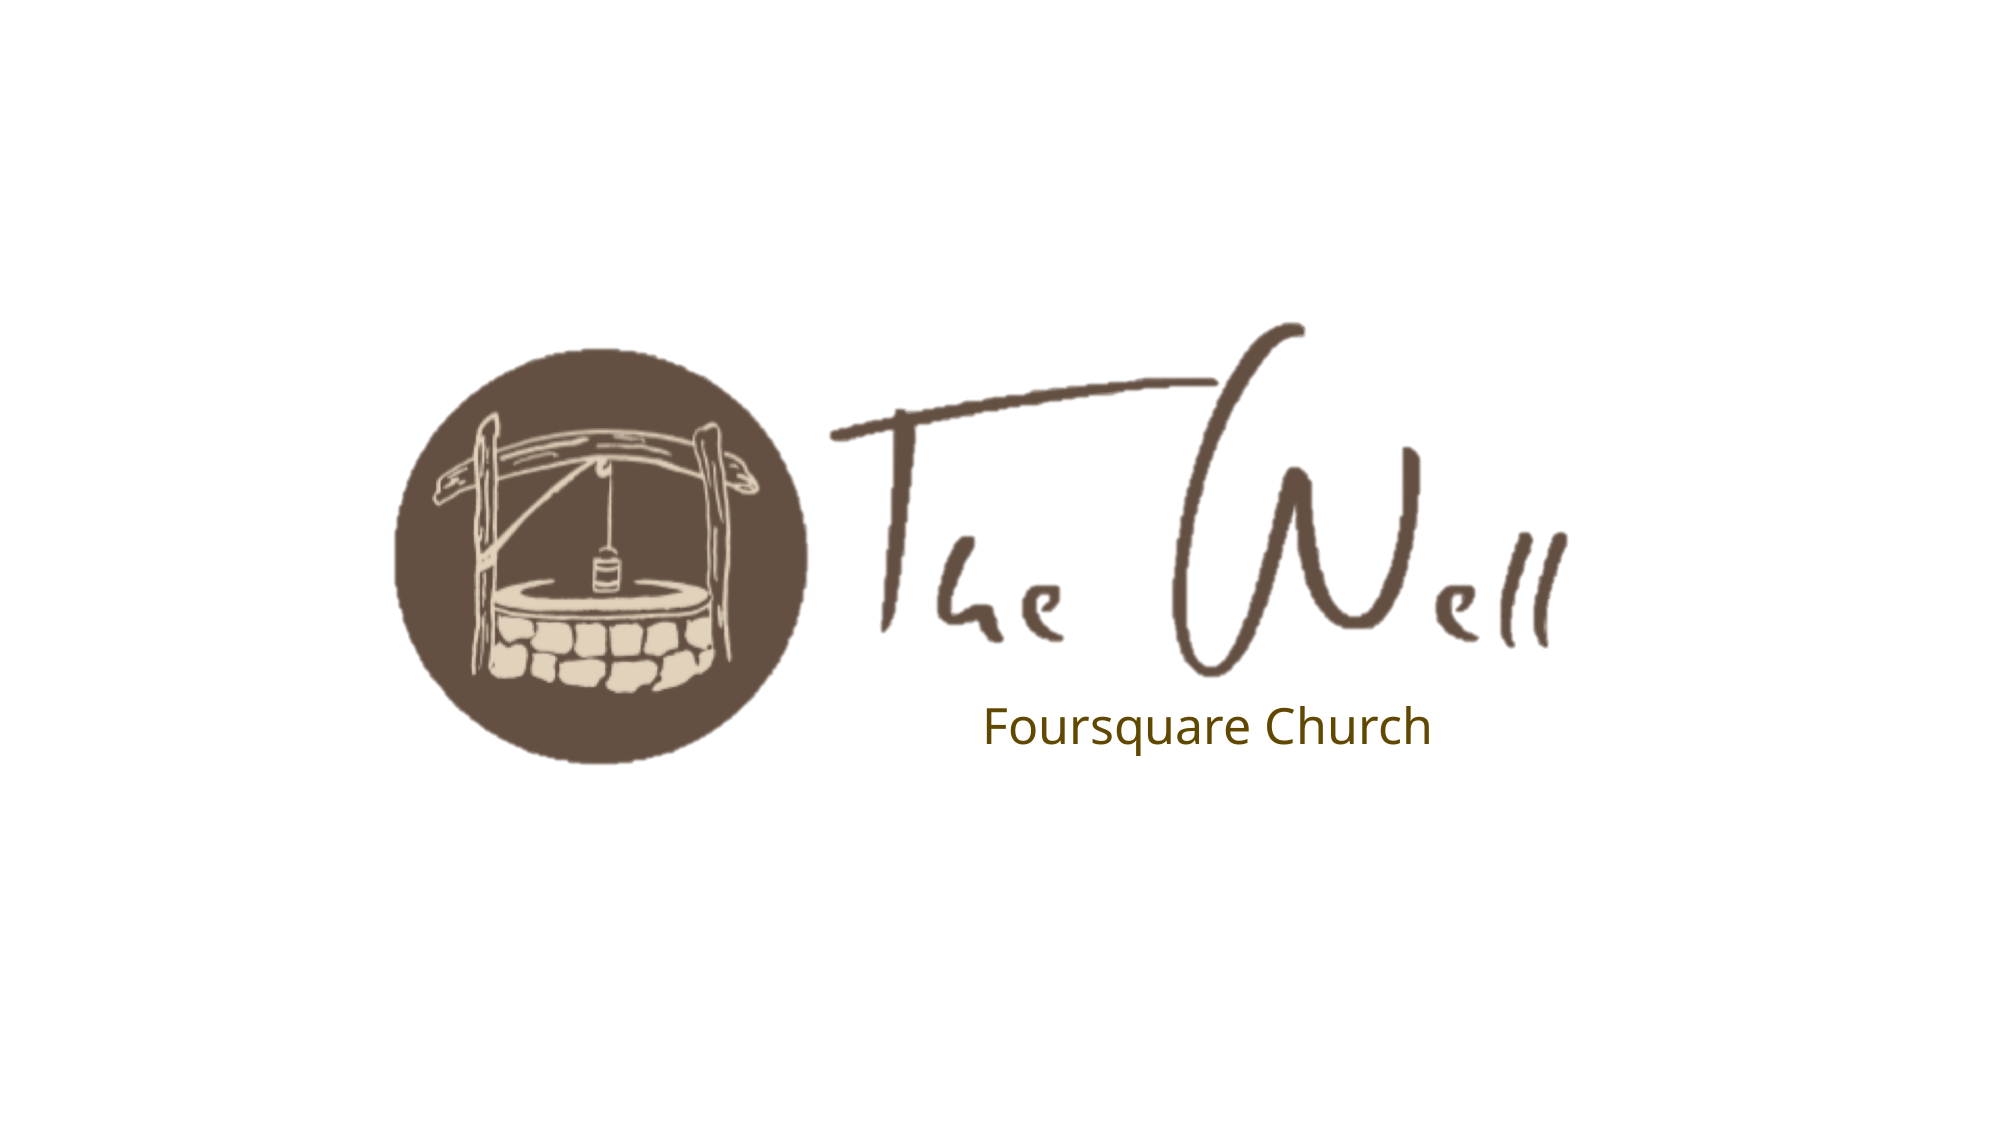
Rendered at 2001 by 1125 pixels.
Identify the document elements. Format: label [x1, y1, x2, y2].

picture [347, 308, 1651, 815]
